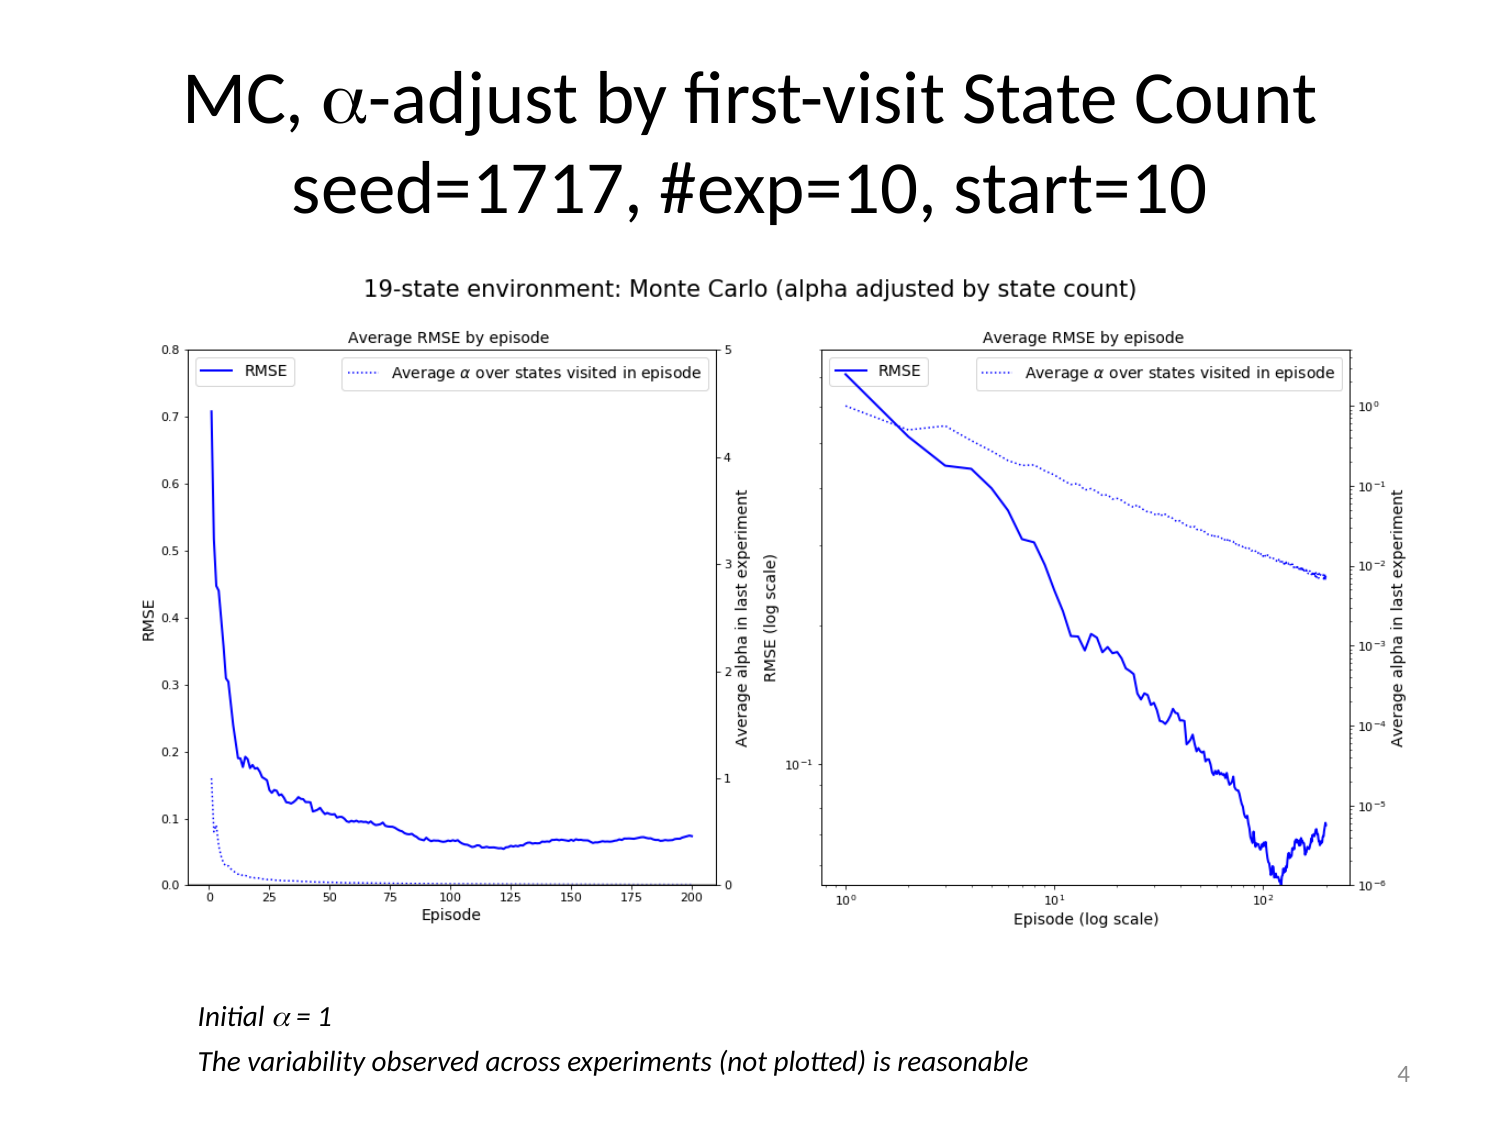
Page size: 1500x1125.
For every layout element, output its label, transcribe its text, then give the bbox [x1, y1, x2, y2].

text_box The variability observed across experiments (not plotted) is reasonable [182, 1040, 1353, 1085]
picture [0, 265, 1500, 975]
text_box Initial  = 1 [182, 989, 1353, 1040]
title MC, -adjust by first-visit State Count seed=1717, #exp=10, start=10 [75, 45, 1425, 233]
slide_number 4 [1074, 1042, 1425, 1103]
